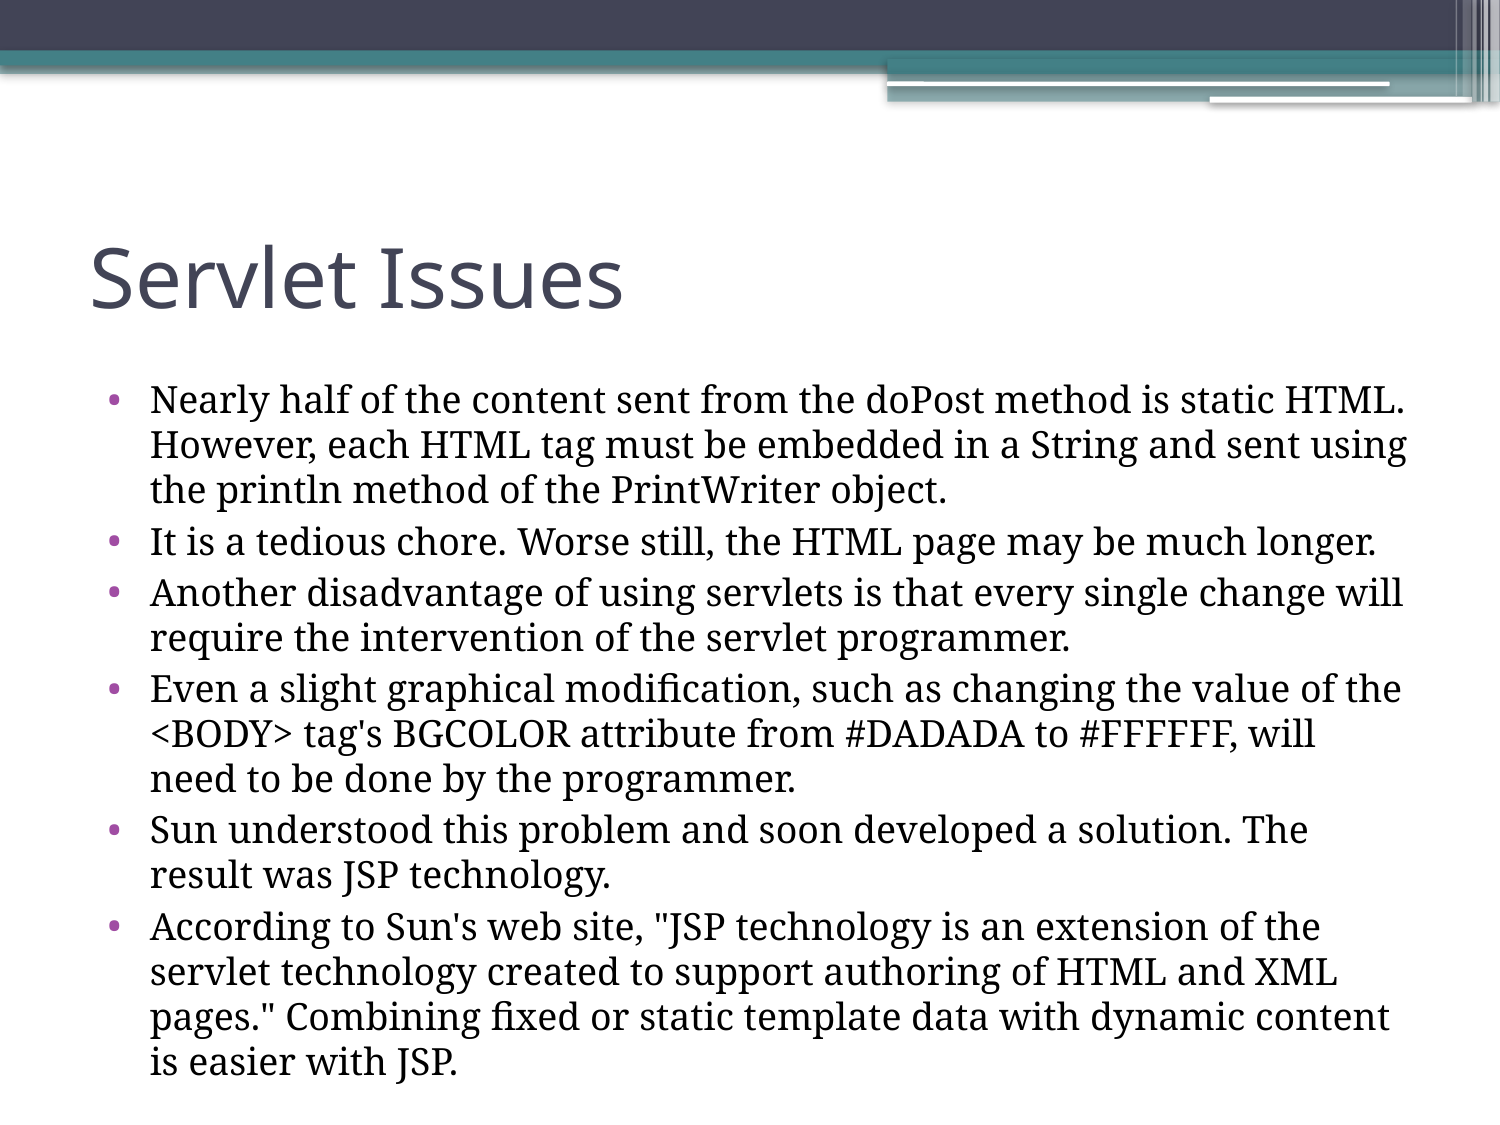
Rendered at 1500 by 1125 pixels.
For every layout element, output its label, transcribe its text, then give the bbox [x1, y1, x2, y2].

title Servlet Issues [75, 187, 1425, 363]
list Nearly half of the content sent from the doPost method is static HTML. However, each HTML tag must be embedded in a String and sent using the println method of the PrintWriter object. It is a tedious chore. Worse still, the HTML page may be much longer. Another disadvantage of using servlets is that every single change will require the intervention of the servlet programmer. Even a slight graphical modification, such as changing the value of the <BODY> tag's BGCOLOR attribute from #DADADA to #FFFFFF, will need to be done by the programmer. Sun understood this problem and soon developed a solution. The result was JSP technology. According to Sun's web site, "JSP technology is an extension of the servlet technology created to support authoring of HTML and XML pages." Combining fixed or static template data with dynamic content is easier with JSP. [75, 368, 1425, 1079]
